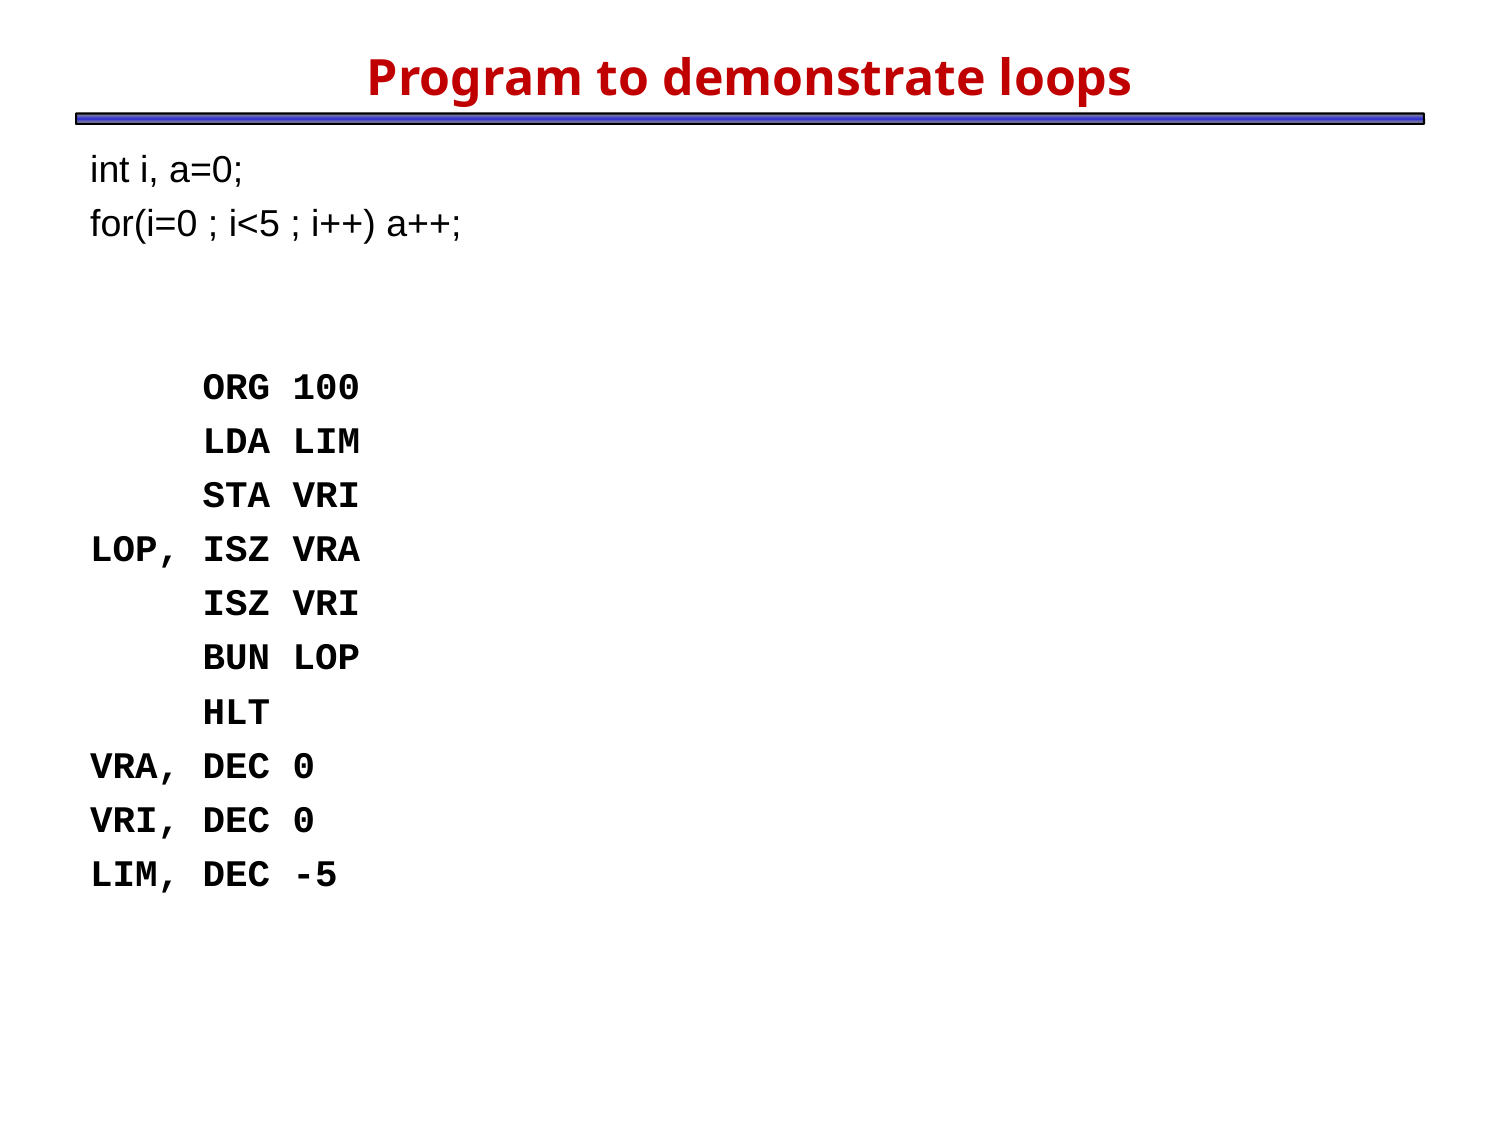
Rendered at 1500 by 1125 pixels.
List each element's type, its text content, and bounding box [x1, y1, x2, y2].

title Program to demonstrate loops [74, 32, 1425, 118]
list int i, a=0; for(i=0 ; i<5 ; i++) a++; ORG 100 LDA LIM STA VRI LOP, ISZ VRA ISZ VRI BUN LOP HLT VRA, DEC 0 VRI, DEC 0 LIM, DEC -5 [74, 137, 1425, 988]
